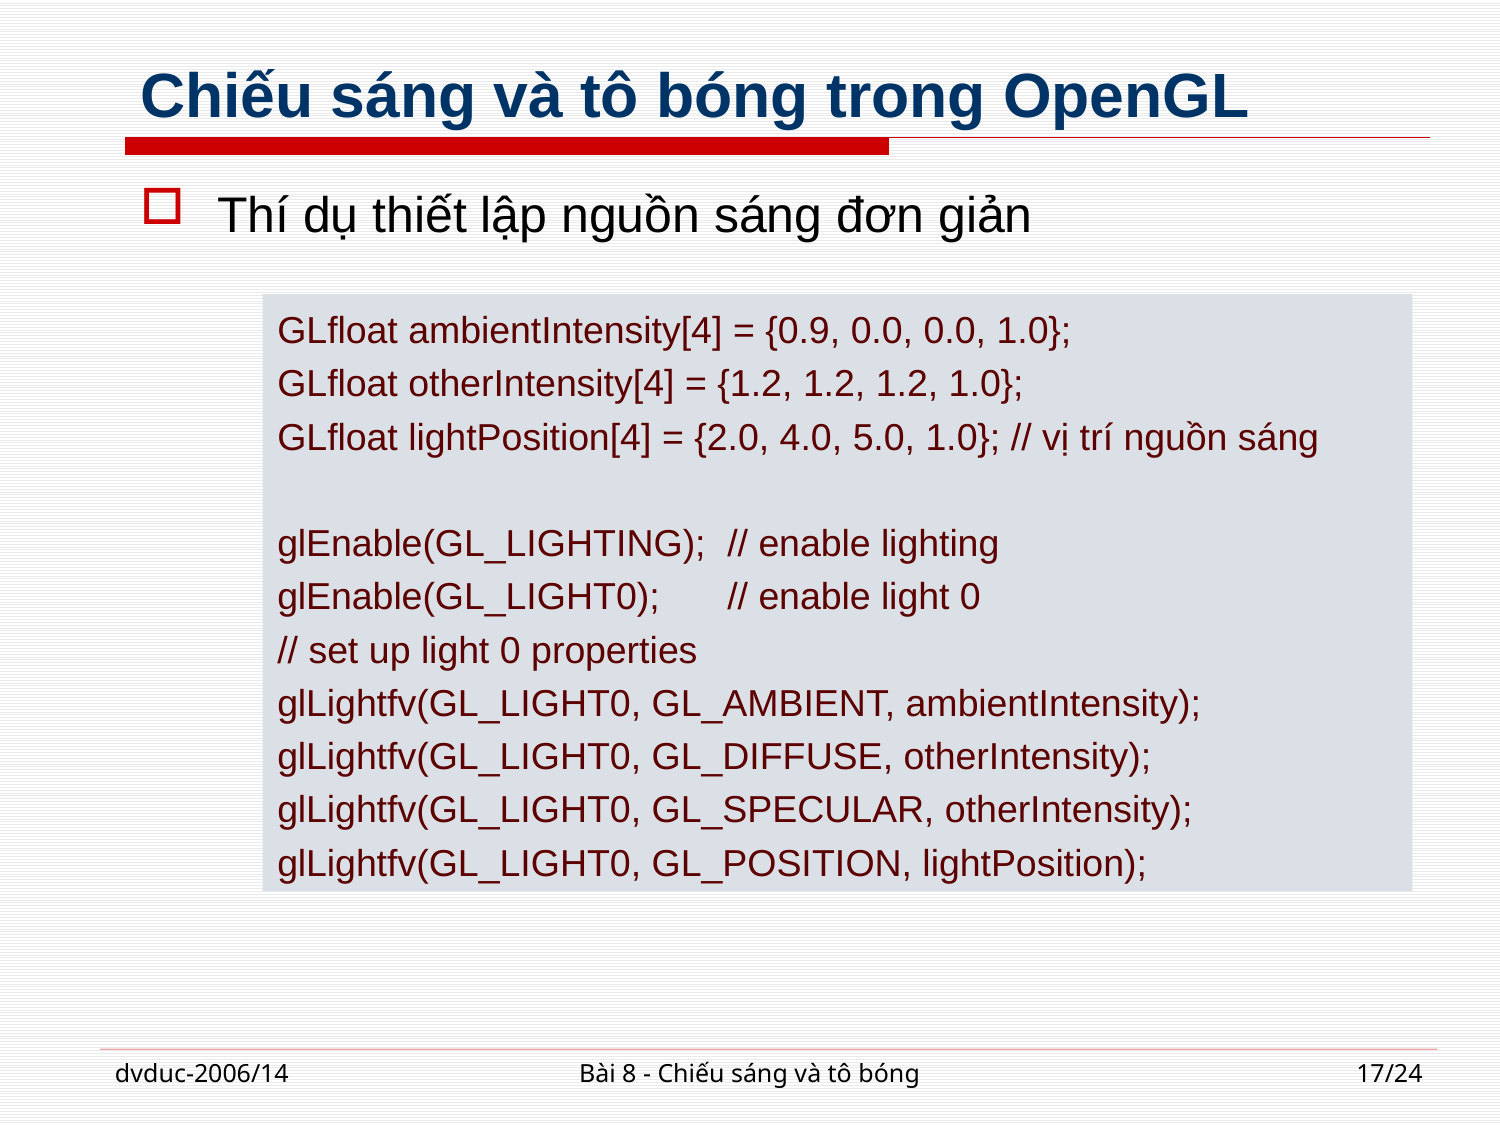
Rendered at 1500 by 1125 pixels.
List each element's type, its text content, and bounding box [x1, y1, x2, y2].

slide_number 17/24 [1112, 1049, 1438, 1103]
slide_number dvduc-2006/14 [99, 1049, 426, 1103]
title Chiếu sáng và tô bóng trong OpenGL [124, 24, 1476, 138]
list Thí dụ thiết lập nguồn sáng đơn giản [124, 174, 1476, 1026]
text_box GLfloat ambientIntensity[4] = {0.9, 0.0, 0.0, 1.0}; GLfloat otherIntensity[4] = {1.2, 1.2, 1.2, 1.0}; GLfloat lightPosition[4] = {2.0, 4.0, 5.0, 1.0}; // vị trí nguồn sáng glEnable(GL_LIGHTING); // enable lighting glEnable(GL_LIGHT0); // enable light 0 // set up light 0 properties glLightfv(GL_LIGHT0, GL_AMBIENT, ambientIntensity); glLightfv(GL_LIGHT0, GL_DIFFUSE, otherIntensity); glLightfv(GL_LIGHT0, GL_SPECULAR, otherIntensity); glLightfv(GL_LIGHT0, GL_POSITION, lightPosition); [262, 294, 1413, 892]
footer Bài 8 - Chiếu sáng và tô bóng [512, 1049, 988, 1103]
